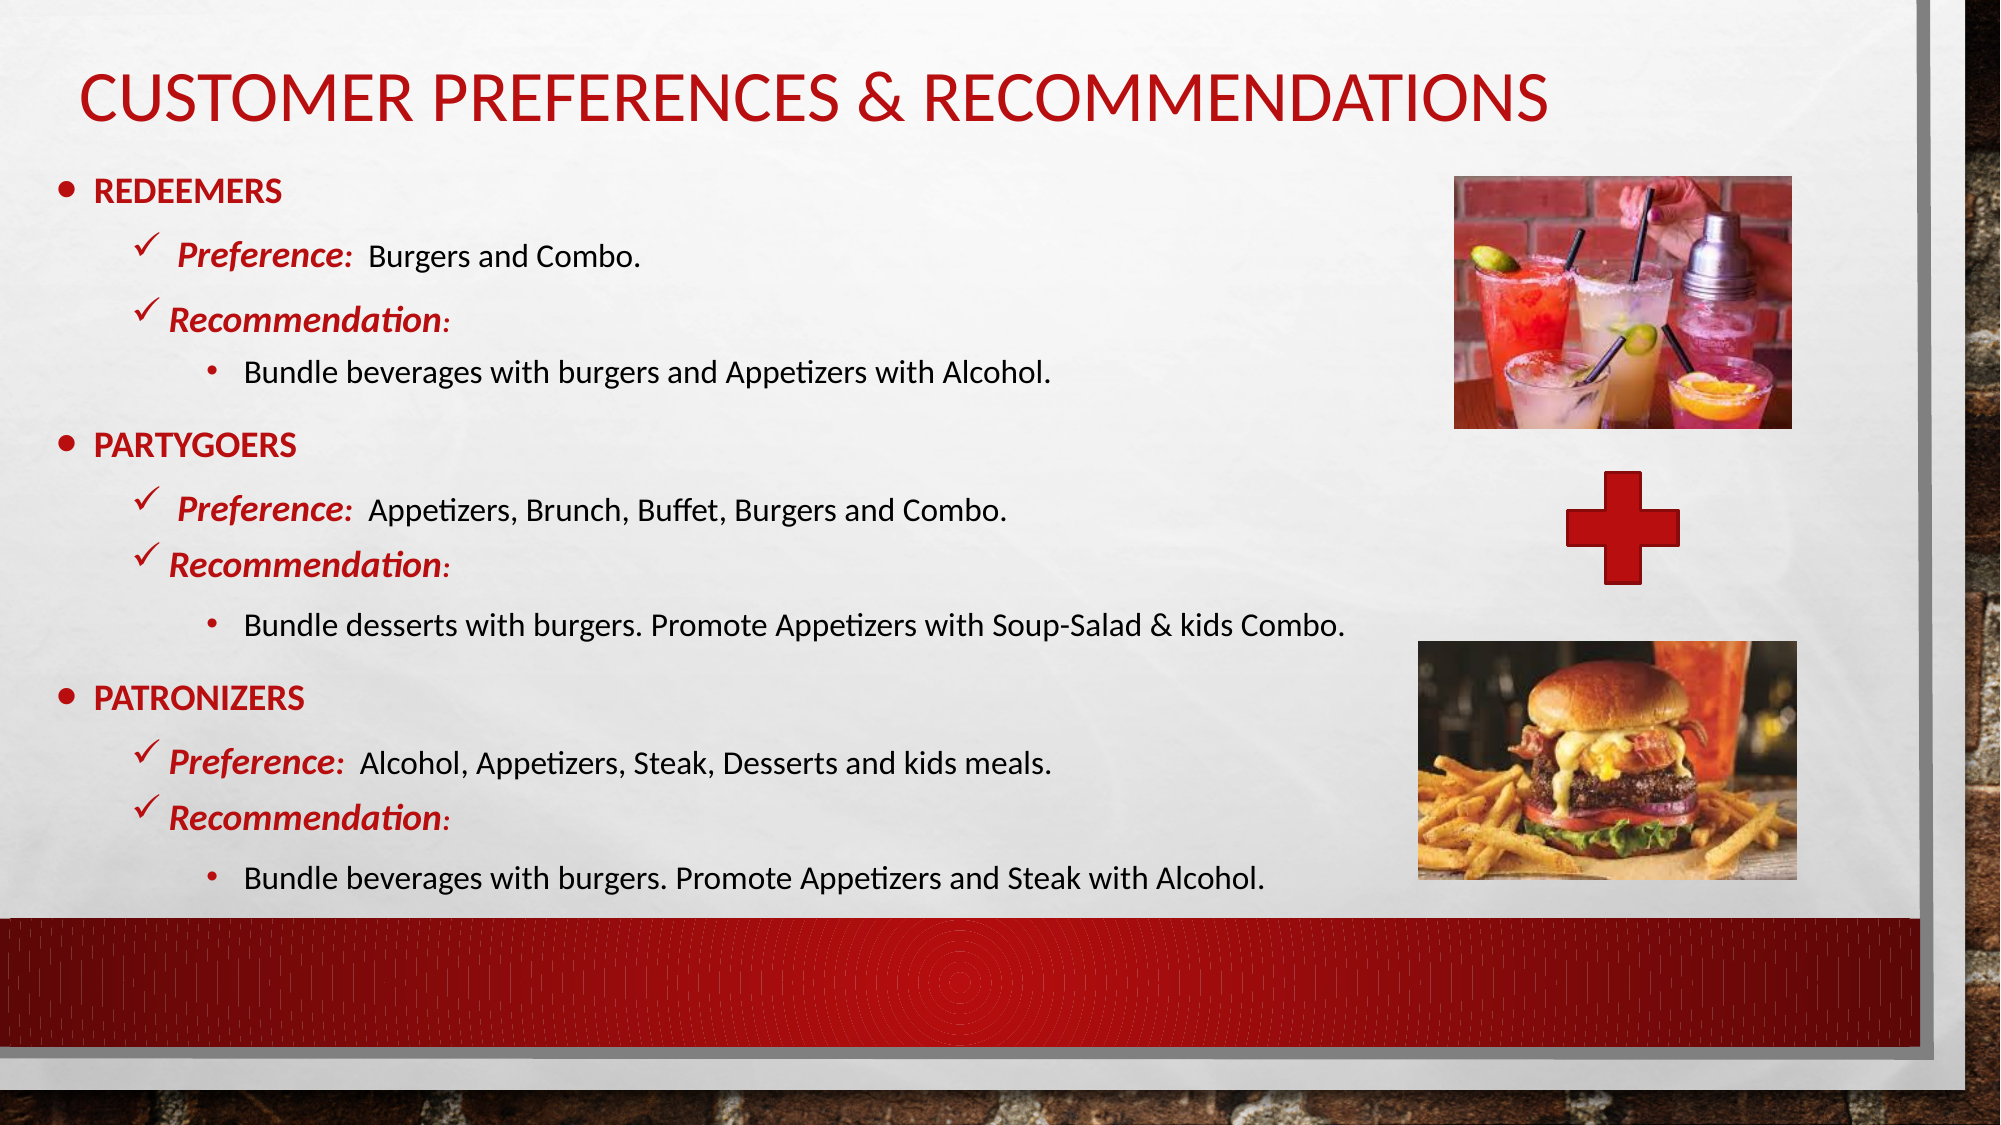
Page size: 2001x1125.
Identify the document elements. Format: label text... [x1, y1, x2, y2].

text_box CUSTOMER PREFERENCES & RECOMMENDATIONS [64, 27, 1887, 169]
picture [0, 0, 2000, 1125]
list REDEEMERS Preference: Burgers and Combo. Recommendation: Bundle beverages with burgers and Appetizers with Alcohol. PARTYGOERS Preference: Appetizers, Brunch, Buffet, Burgers and Combo. Recommendation: Bundle desserts with burgers. Promote Appetizers with Soup-Salad & kids Combo. PATRONIZERS Preference: Alcohol, Appetizers, Steak, Desserts and kids meals. Recommendation: Bundle beverages with burgers. Promote Appetizers and Steak with Alcohol. [41, 180, 1910, 1031]
picture [1418, 641, 1798, 880]
text_box [1566, 471, 1680, 585]
picture [1454, 176, 1792, 430]
